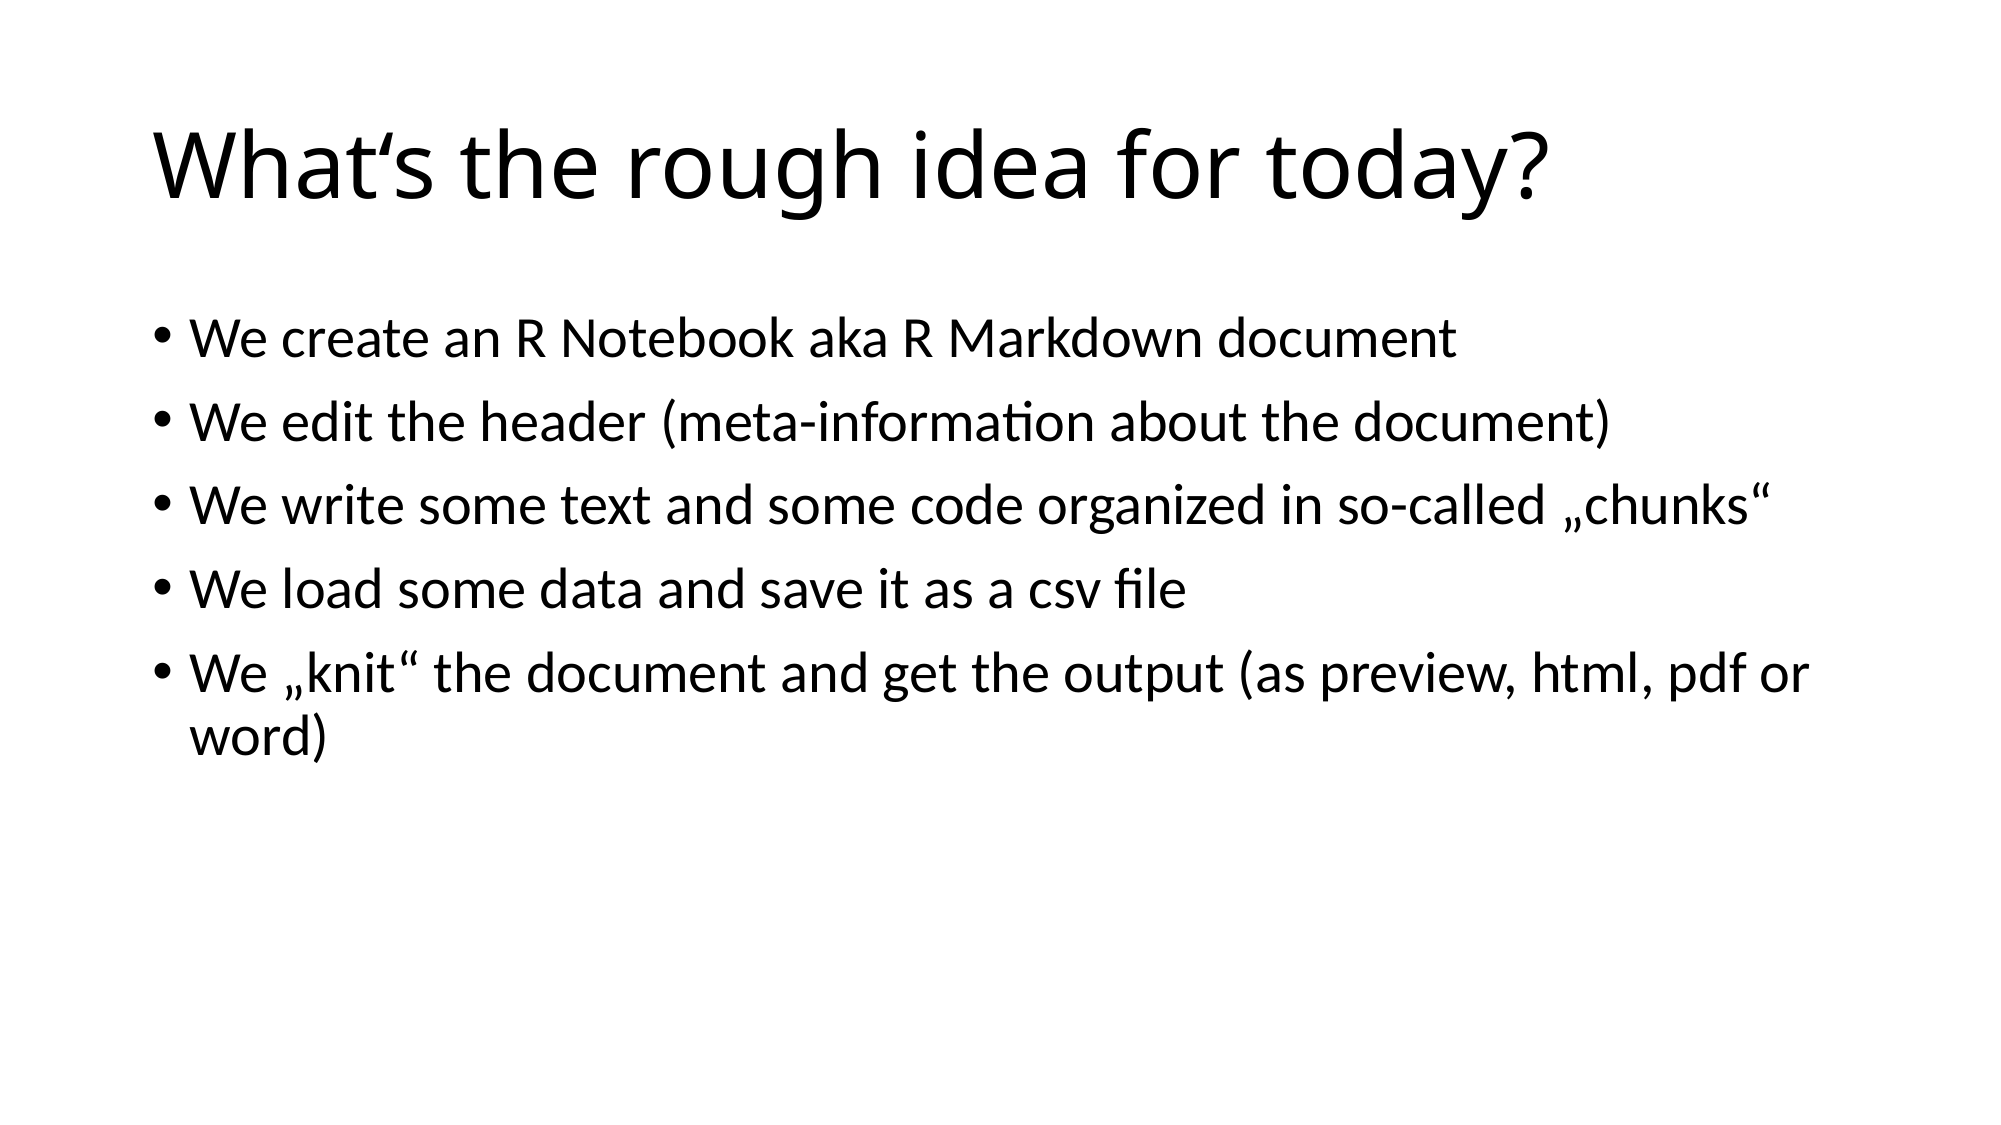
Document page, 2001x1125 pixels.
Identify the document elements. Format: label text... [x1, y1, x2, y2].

title What‘s the rough idea for today? [137, 59, 1863, 278]
list We create an R Notebook aka R Markdown document We edit the header (meta-information about the document) We write some text and some code organized in so-called „chunks“ We load some data and save it as a csv file We „knit“ the document and get the output (as preview, html, pdf or word) [137, 299, 1863, 1014]
